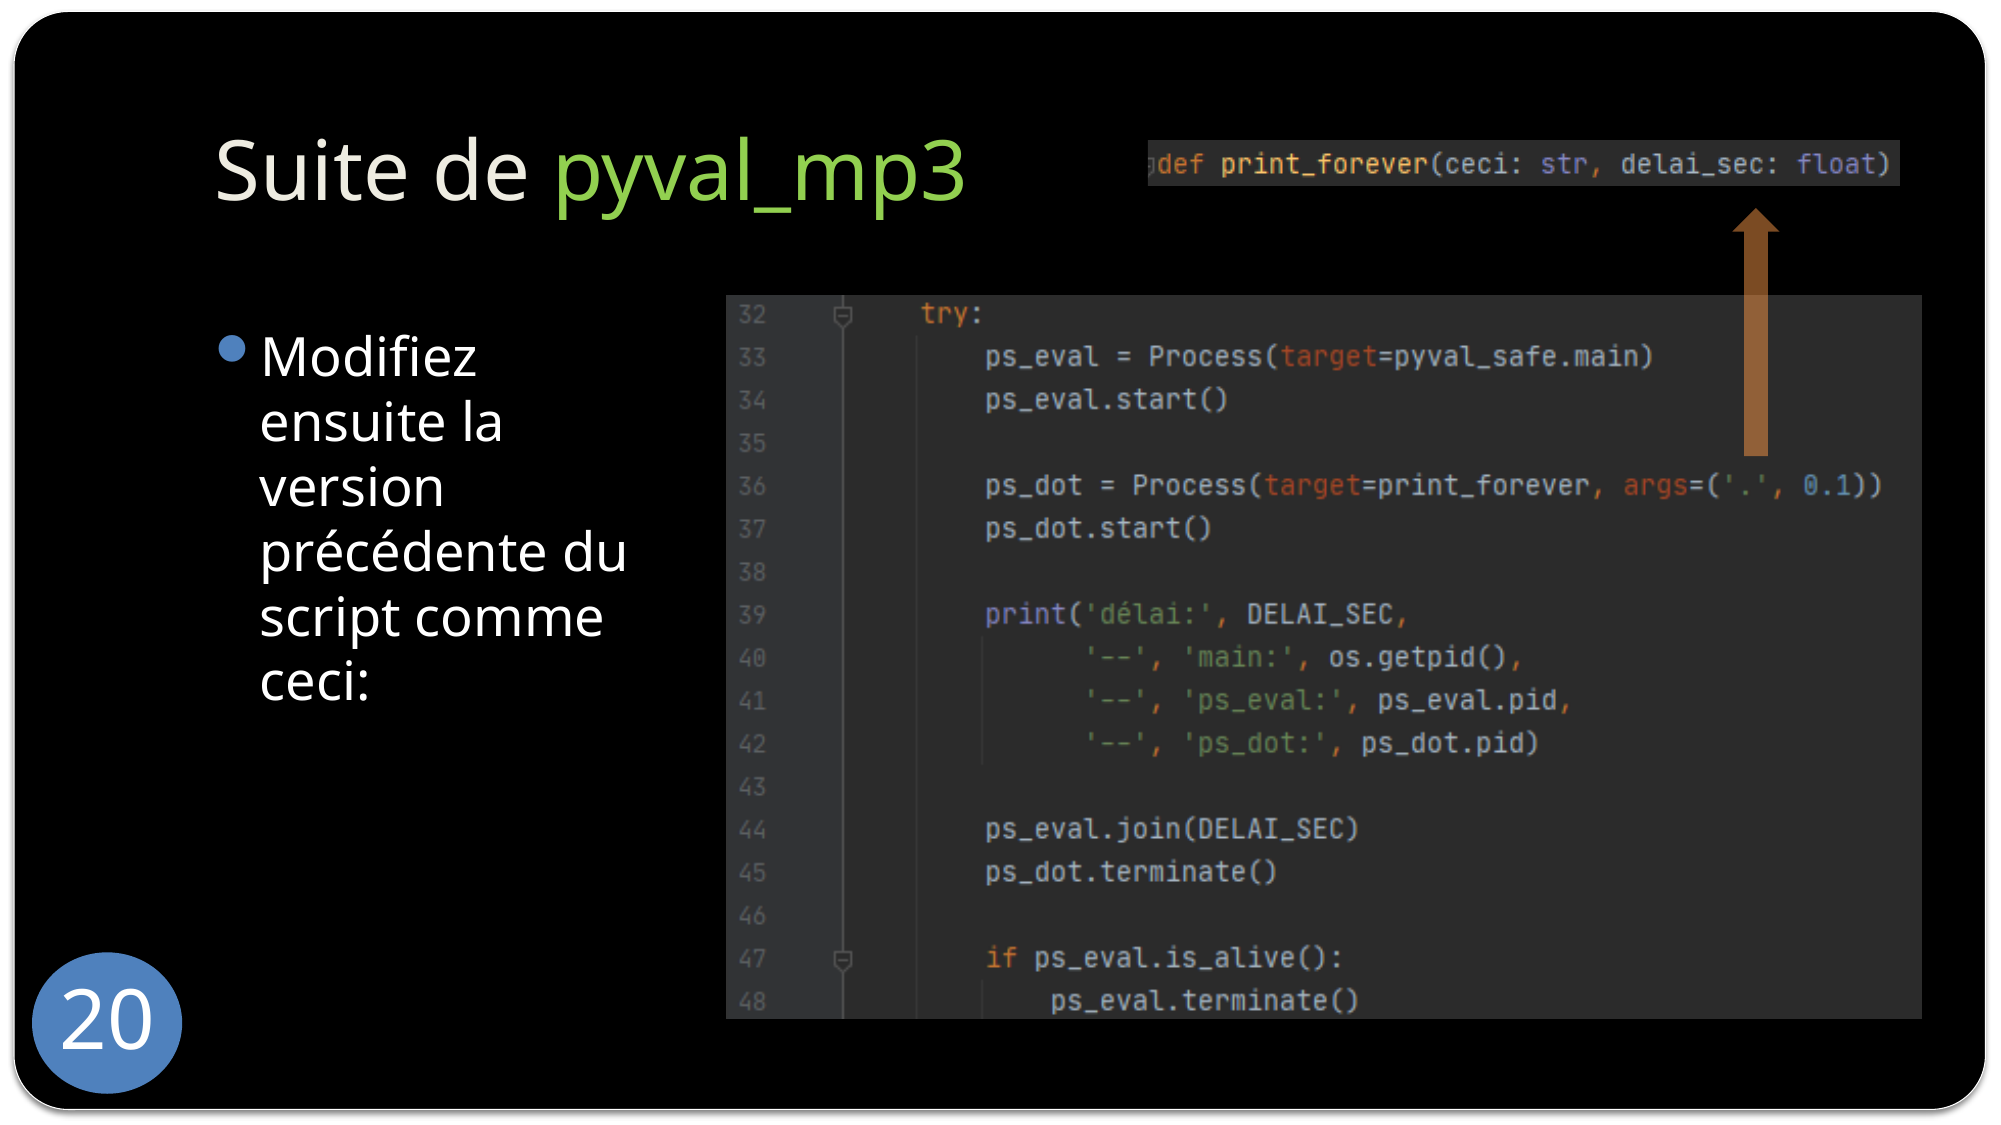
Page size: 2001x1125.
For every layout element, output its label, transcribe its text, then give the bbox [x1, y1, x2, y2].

picture [726, 295, 1922, 1020]
list Modifiez ensuite la version précédente du script comme ceci: [200, 237, 658, 1000]
title Suite de pyval_mp3 [200, 45, 1900, 233]
slide_number 20 [32, 952, 183, 1094]
picture [1147, 139, 1901, 192]
text_box [1732, 208, 1780, 294]
